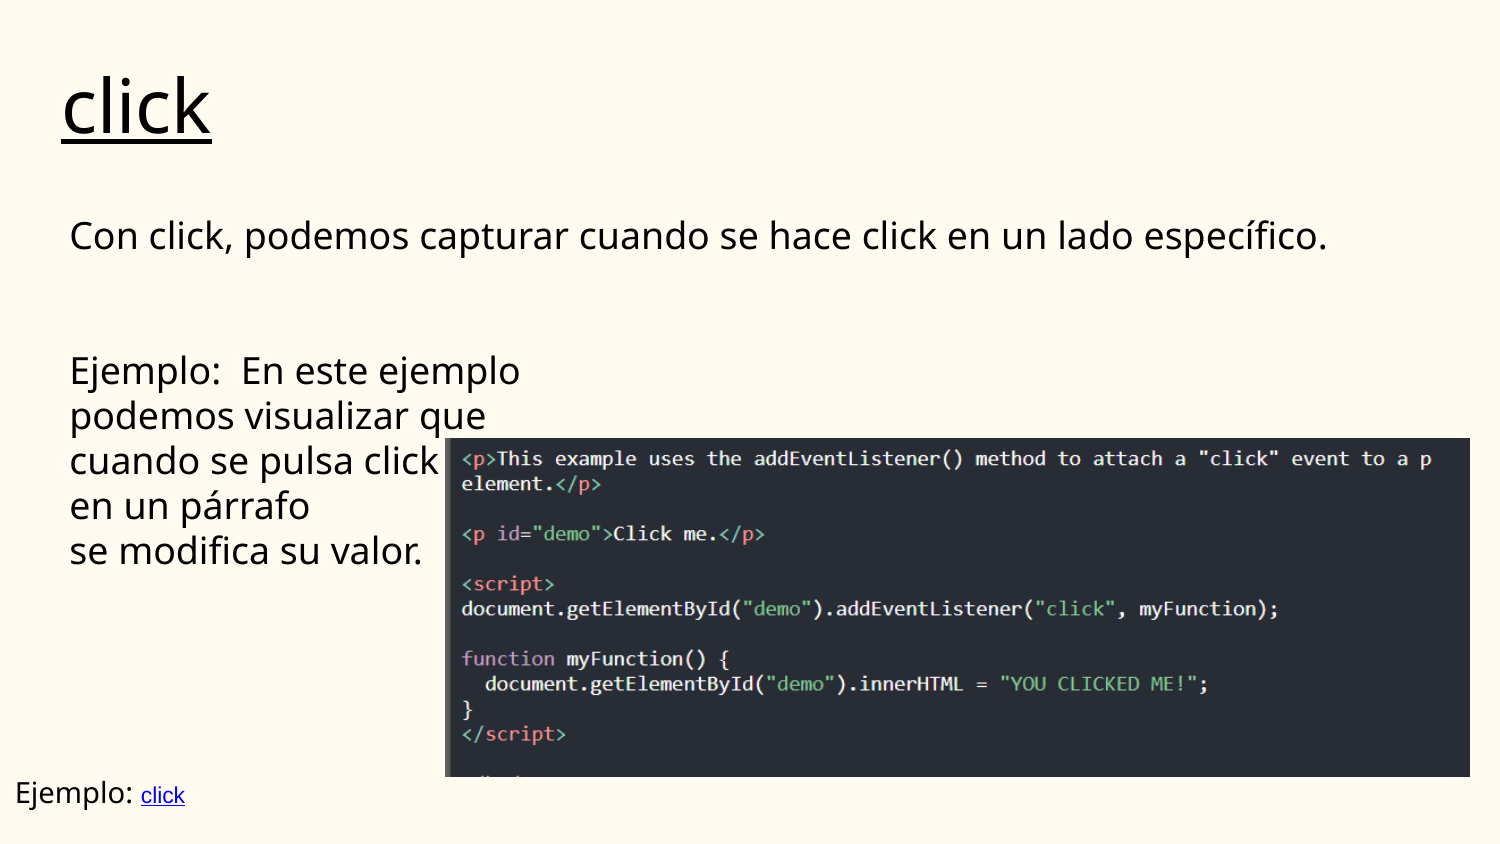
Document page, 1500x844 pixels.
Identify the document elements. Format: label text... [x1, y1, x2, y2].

picture [445, 438, 1470, 777]
text_box click [46, 45, 1155, 162]
text_box Ejemplo: click [0, 759, 1141, 844]
text_box Con click, podemos capturar cuando se hace click en un lado específico. Ejemplo: En este ejemplo podemos visualizar que cuando se pulsa click en un párrafo se modifica su valor. [54, 196, 1455, 332]
